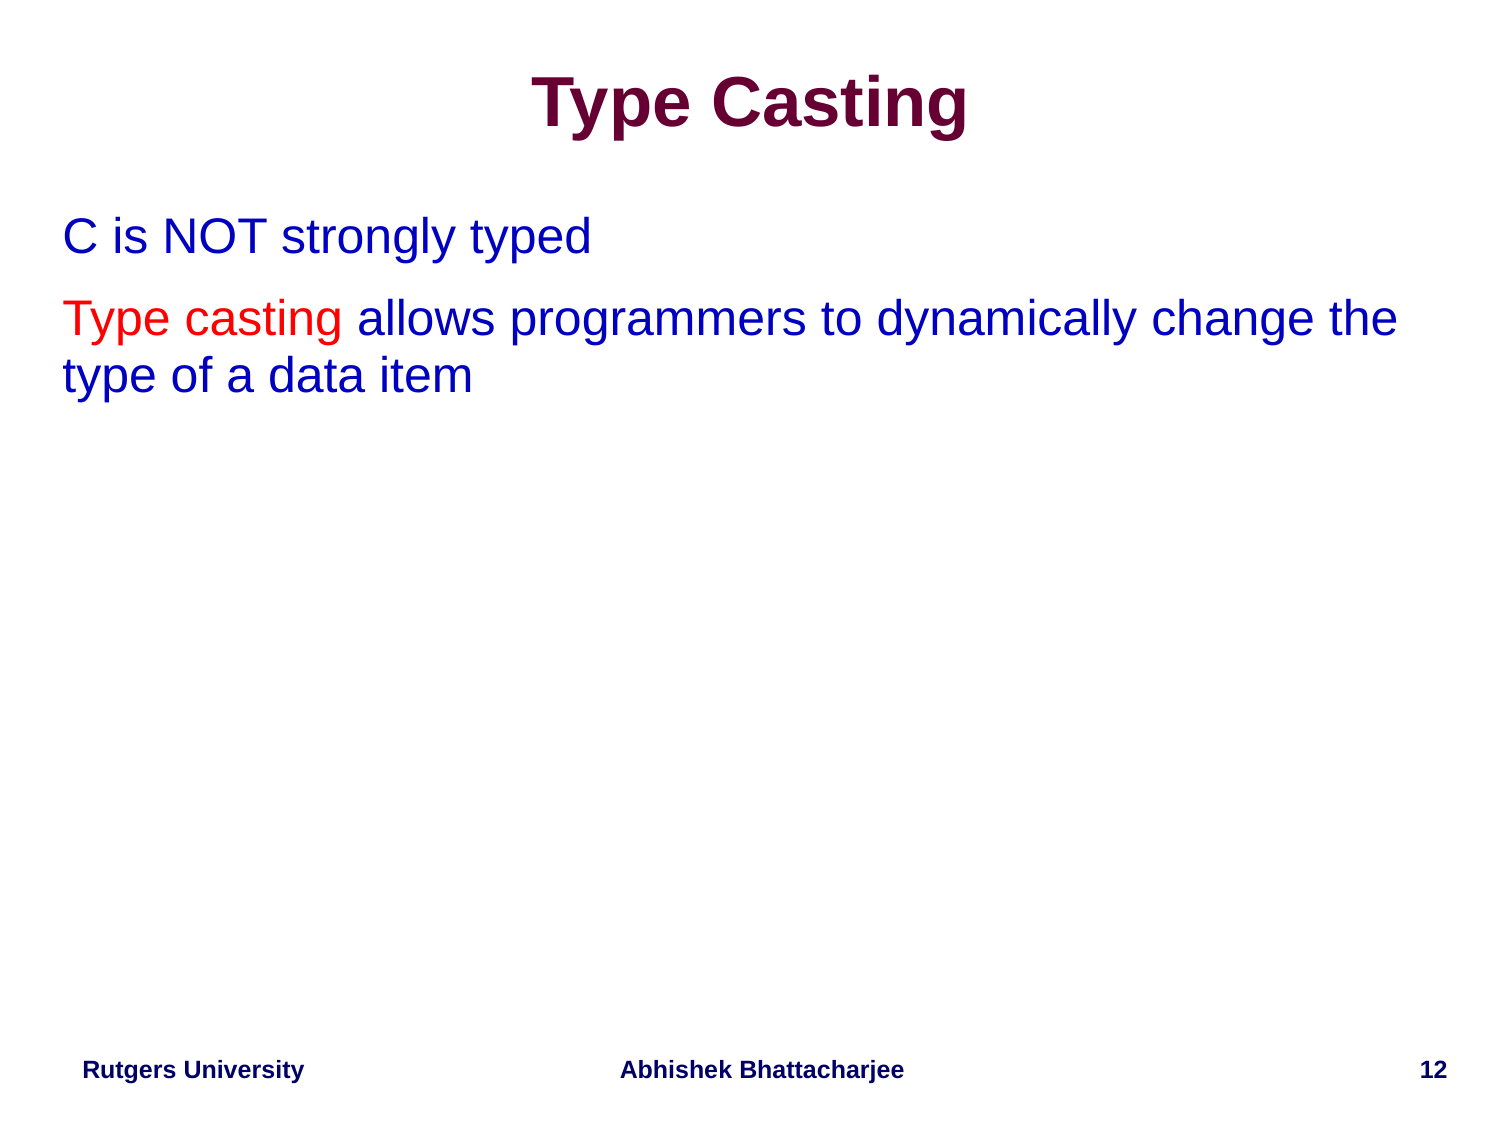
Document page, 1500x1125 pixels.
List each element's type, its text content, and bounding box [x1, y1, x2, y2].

title Type Casting [46, 40, 1456, 169]
list C is NOT strongly typed Type casting allows programmers to dynamically change the type of a data item [47, 199, 1463, 1026]
